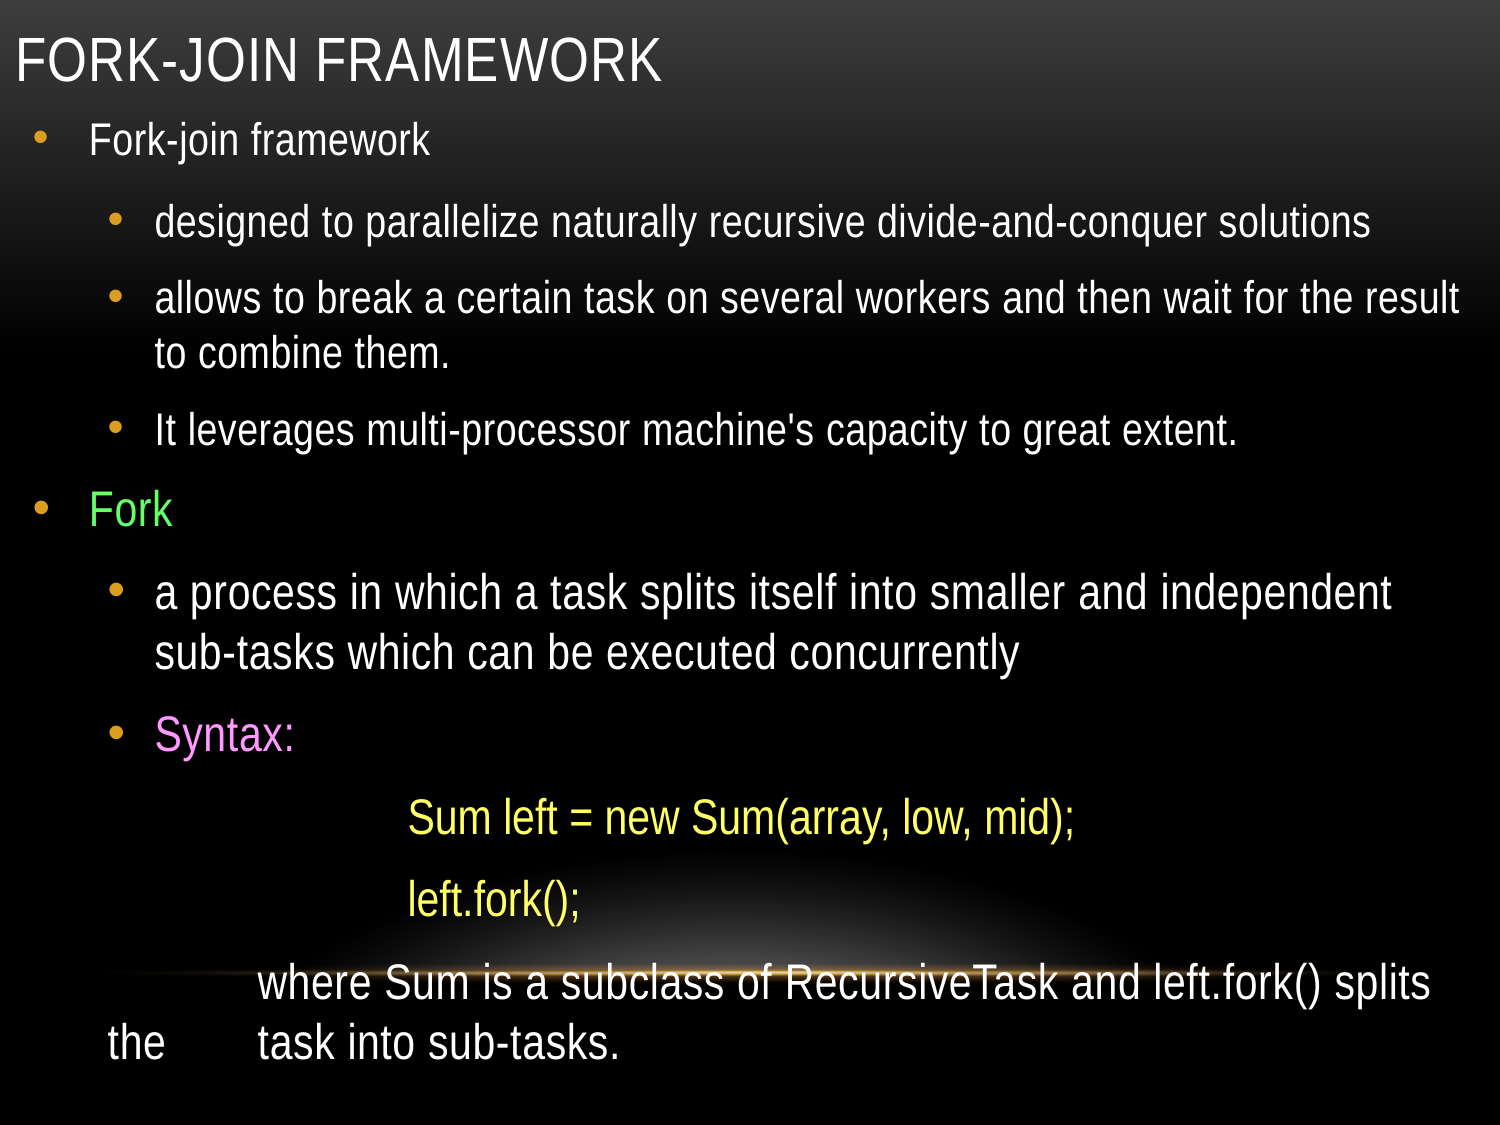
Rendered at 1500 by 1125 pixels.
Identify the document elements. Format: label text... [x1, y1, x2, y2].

list Fork-join framework designed to parallelize naturally recursive divide-and-conquer solutions allows to break a certain task on several workers and then wait for the result to combine them. It leverages multi-processor machine's capacity to great extent. Fork a process in which a task splits itself into smaller and independent sub-tasks which can be executed concurrently Syntax: Sum left = new Sum(array, low, mid); left.fork(); where Sum is a subclass of RecursiveTask and left.fork() splits the task into sub-tasks. [17, 101, 1483, 1106]
title Fork-Join framework [0, 0, 1294, 102]
picture [0, 0, 1500, 1125]
